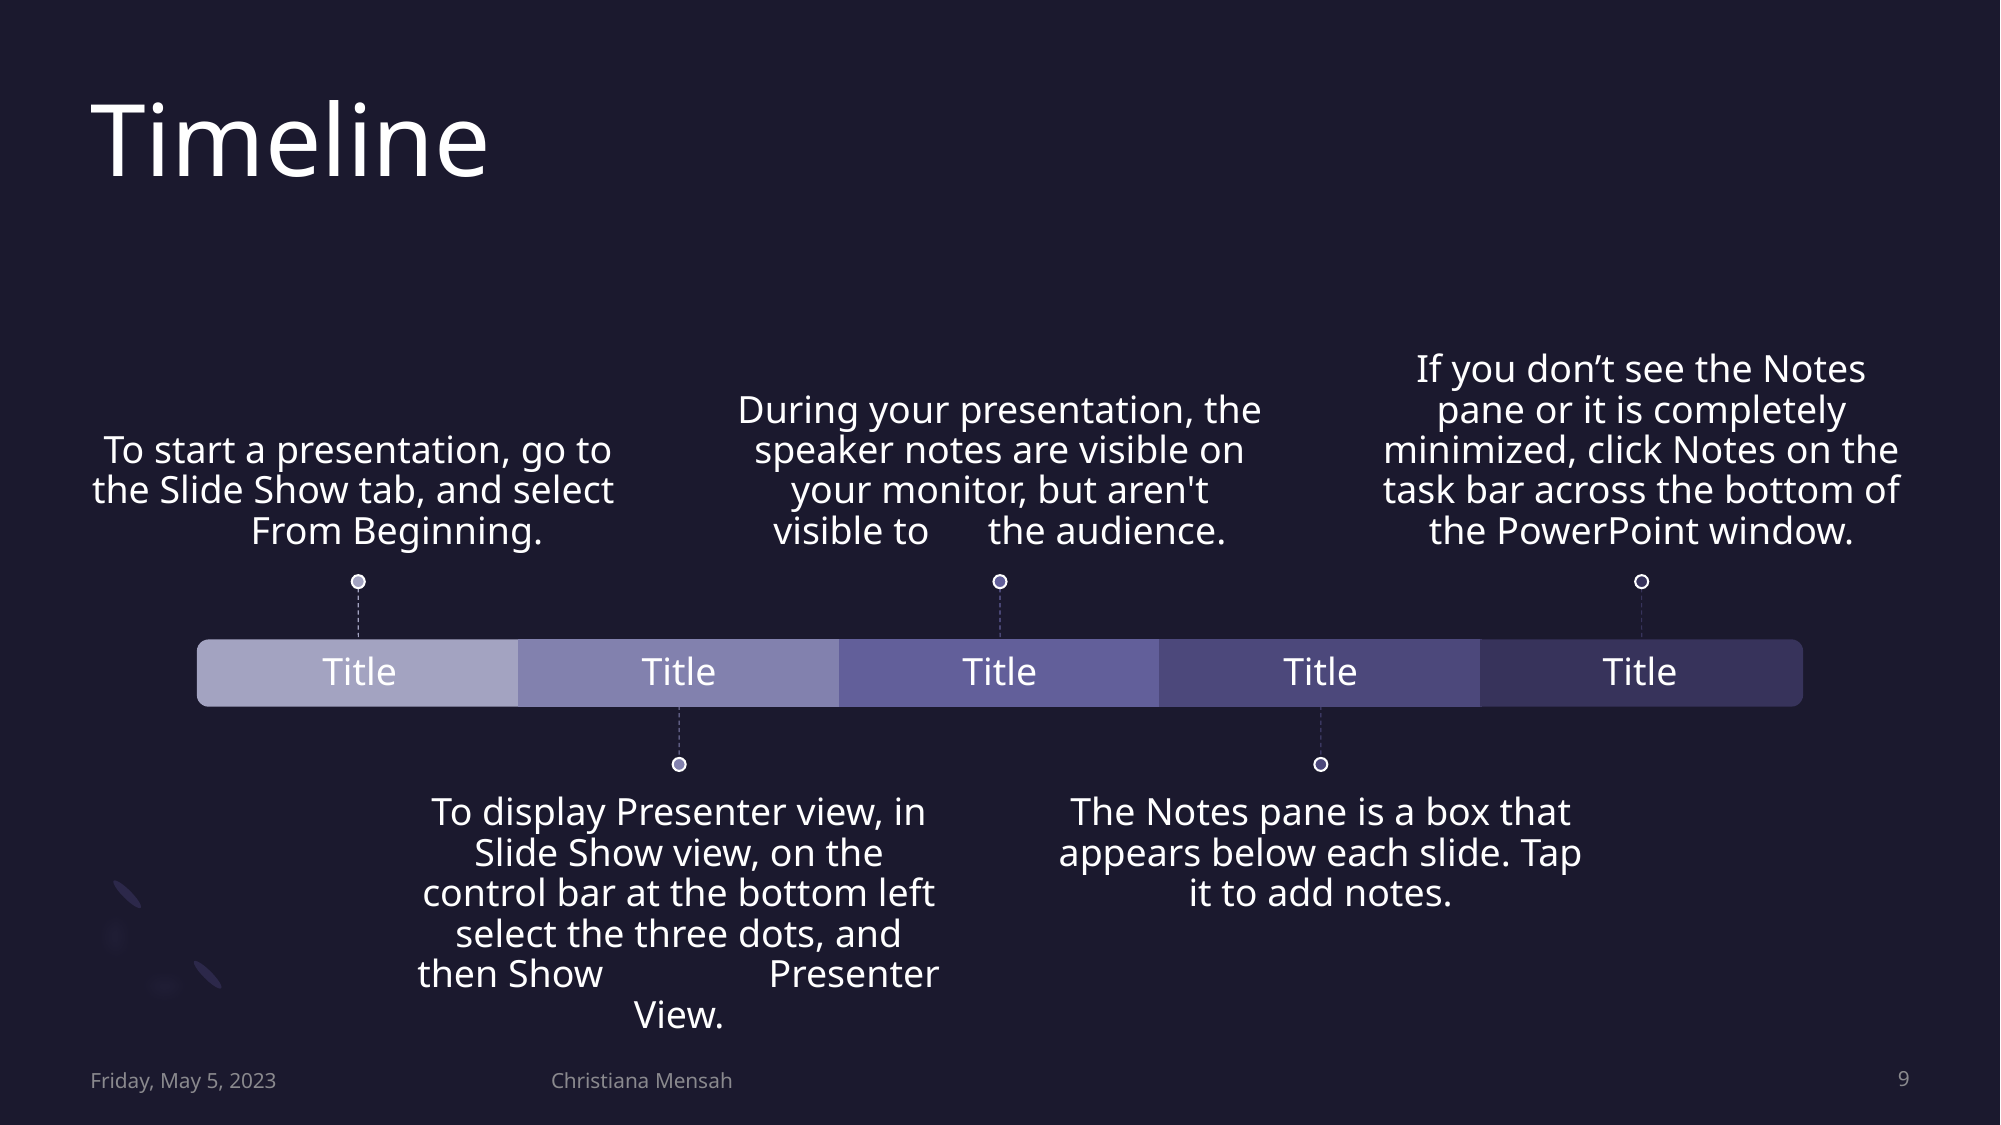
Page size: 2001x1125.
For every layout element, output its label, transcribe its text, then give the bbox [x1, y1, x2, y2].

title Timeline [90, 90, 1910, 309]
footer Christiana Mensah [551, 1067, 1598, 1093]
slide_number 9 [1632, 1067, 1910, 1093]
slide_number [90, 1067, 522, 1093]
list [90, 346, 1910, 1000]
